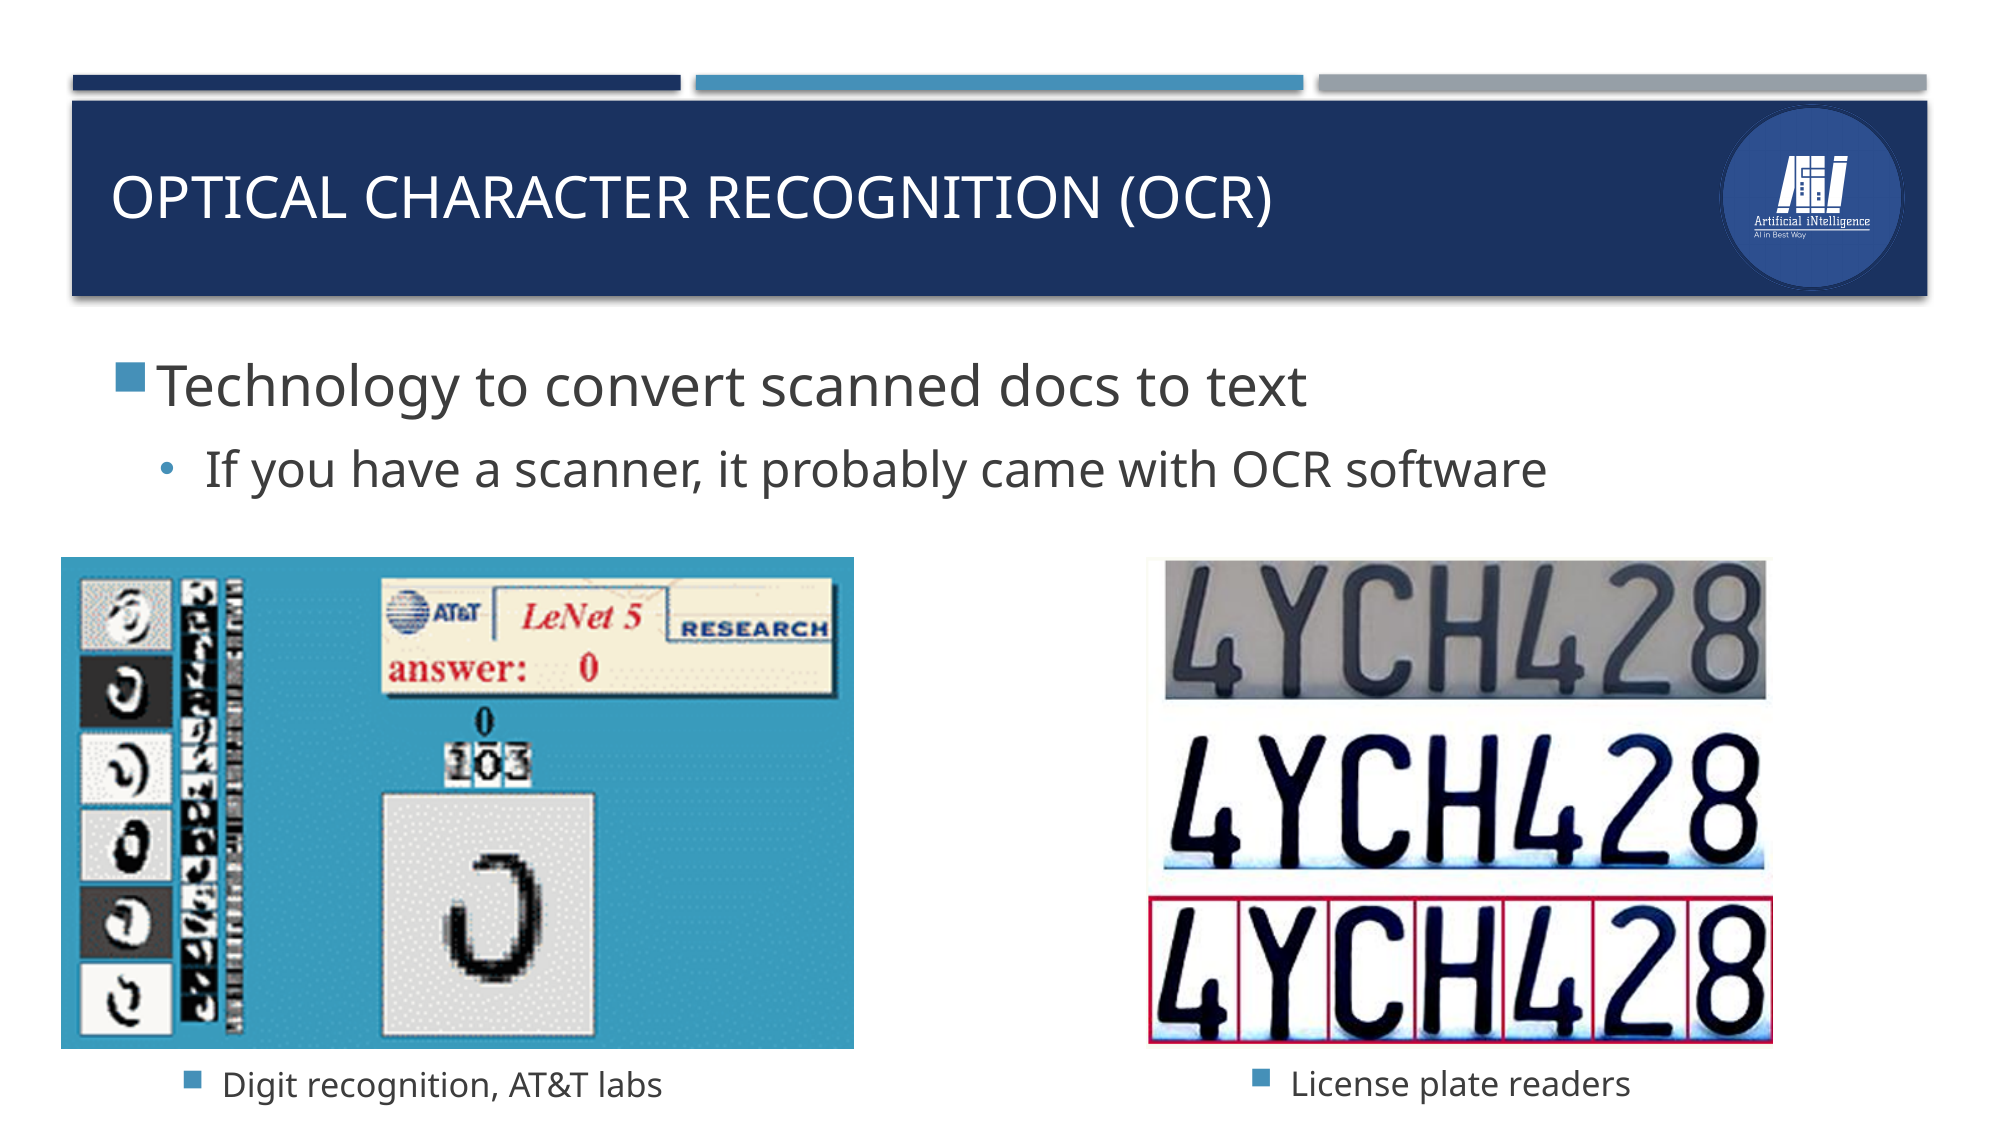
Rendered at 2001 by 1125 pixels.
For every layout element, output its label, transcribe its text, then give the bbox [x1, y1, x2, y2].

text_box Digit recognition, AT&T labs [165, 1059, 749, 1125]
picture [1145, 557, 1773, 1049]
list Technology to convert scanned docs to text If you have a scanner, it probably came with OCR software [95, 340, 1685, 507]
picture [1718, 104, 1906, 291]
picture [60, 557, 854, 1049]
text_box License plate readers [1234, 1059, 1685, 1124]
title Optical character recognition (OCR) [95, 71, 1905, 238]
